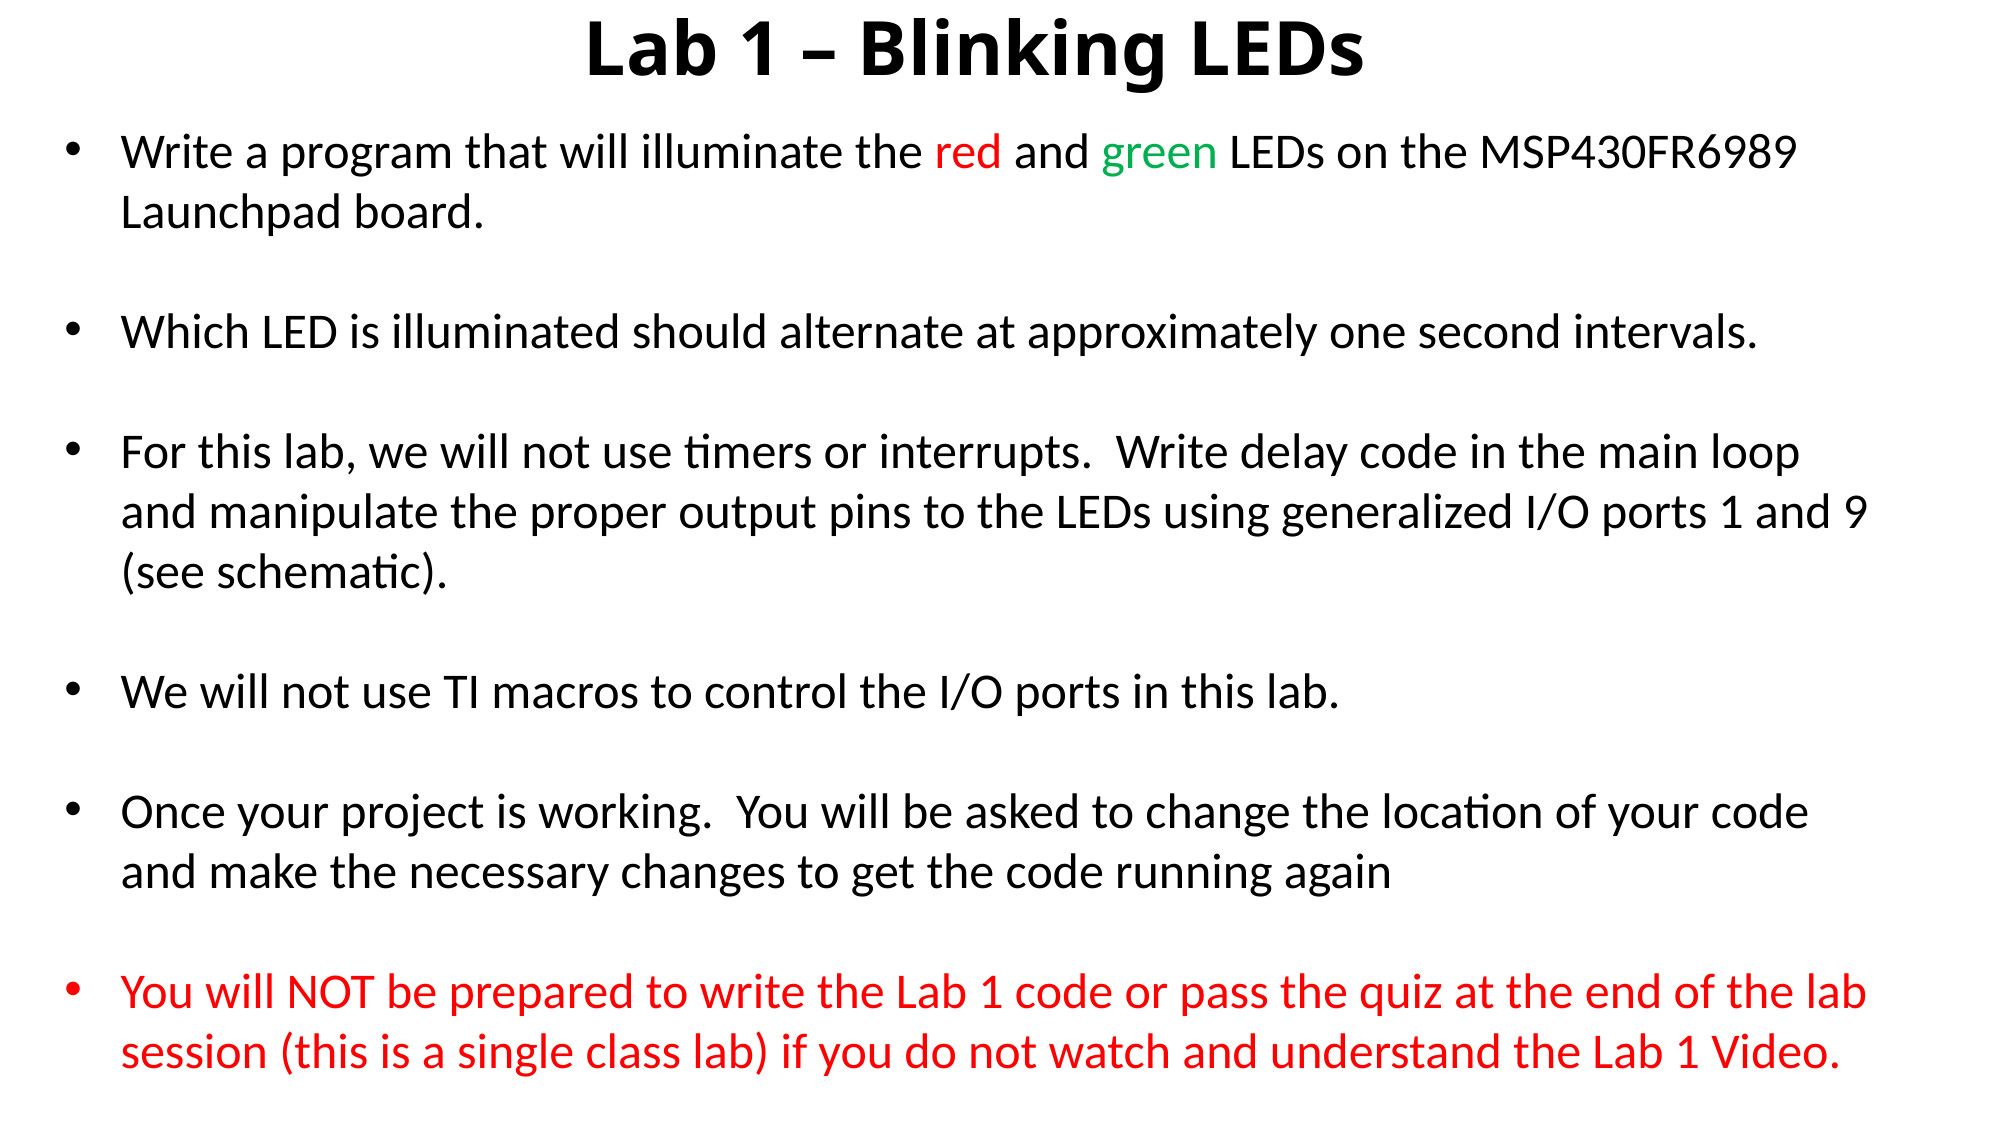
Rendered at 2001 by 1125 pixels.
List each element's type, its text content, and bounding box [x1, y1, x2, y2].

title Lab 1 – Blinking LEDs [225, 12, 1726, 100]
text_box Write a program that will illuminate the red and green LEDs on the MSP430FR6989 Launchpad board. Which LED is illuminated should alternate at approximately one second intervals. For this lab, we will not use timers or interrupts. Write delay code in the main loop and manipulate the proper output pins to the LEDs using generalized I/O ports 1 and 9 (see schematic). We will not use TI macros to control the I/O ports in this lab. Once your project is working. You will be asked to change the location of your code and make the necessary changes to get the code running again You will NOT be prepared to write the Lab 1 code or pass the quiz at the end of the lab session (this is a single class lab) if you do not watch and understand the Lab 1 Video. [49, 110, 1896, 1086]
